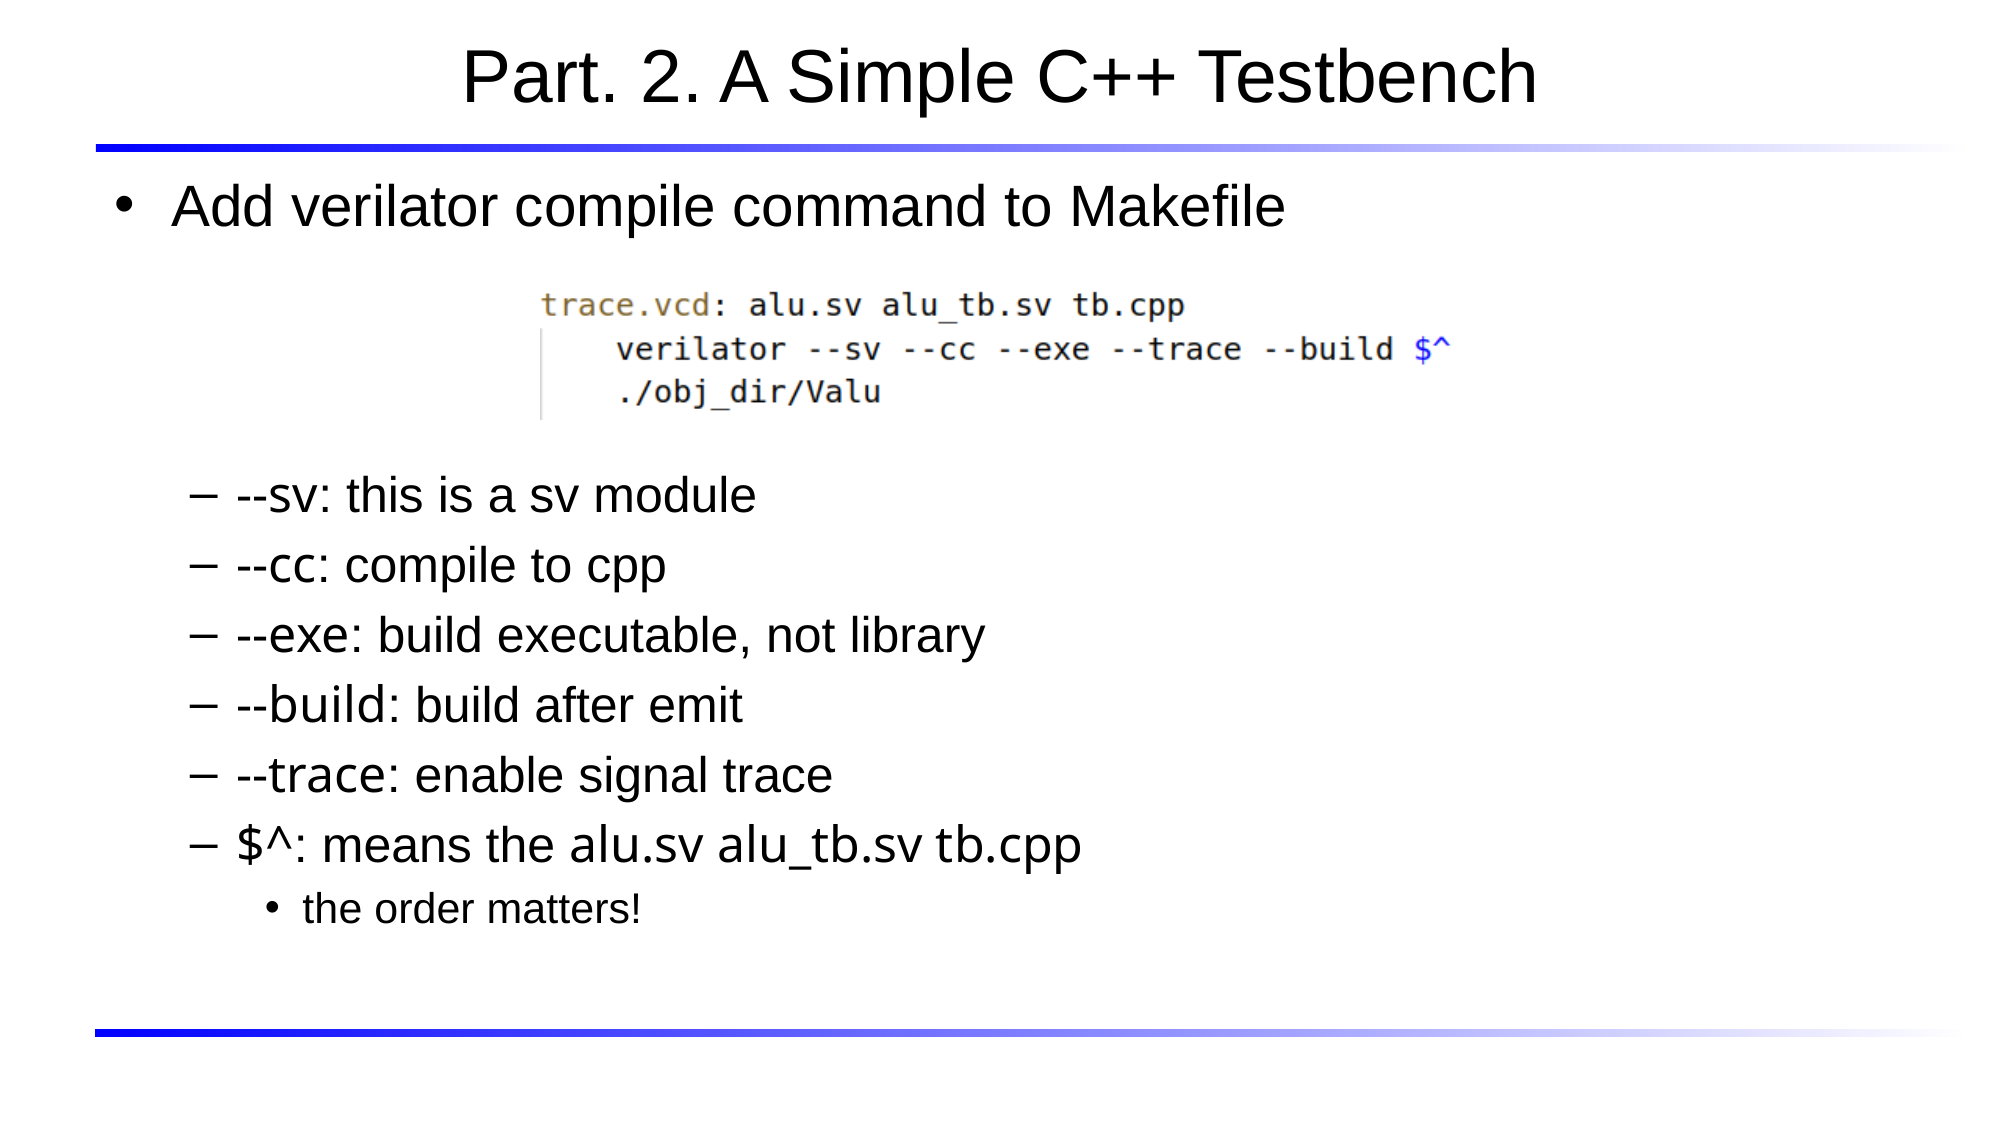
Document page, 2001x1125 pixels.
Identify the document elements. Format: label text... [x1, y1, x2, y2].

list Add verilator compile command to Makefile --sv: this is a sv module --cc: compile to cpp --exe: build executable, not library --build: build after emit --trace: enable signal trace $^: means the alu.sv alu_tb.sv tb.cpp the order matters! [99, 160, 1900, 1005]
title Part. 2. A Simple C++ Testbench [102, 7, 1900, 138]
picture [540, 286, 1460, 420]
